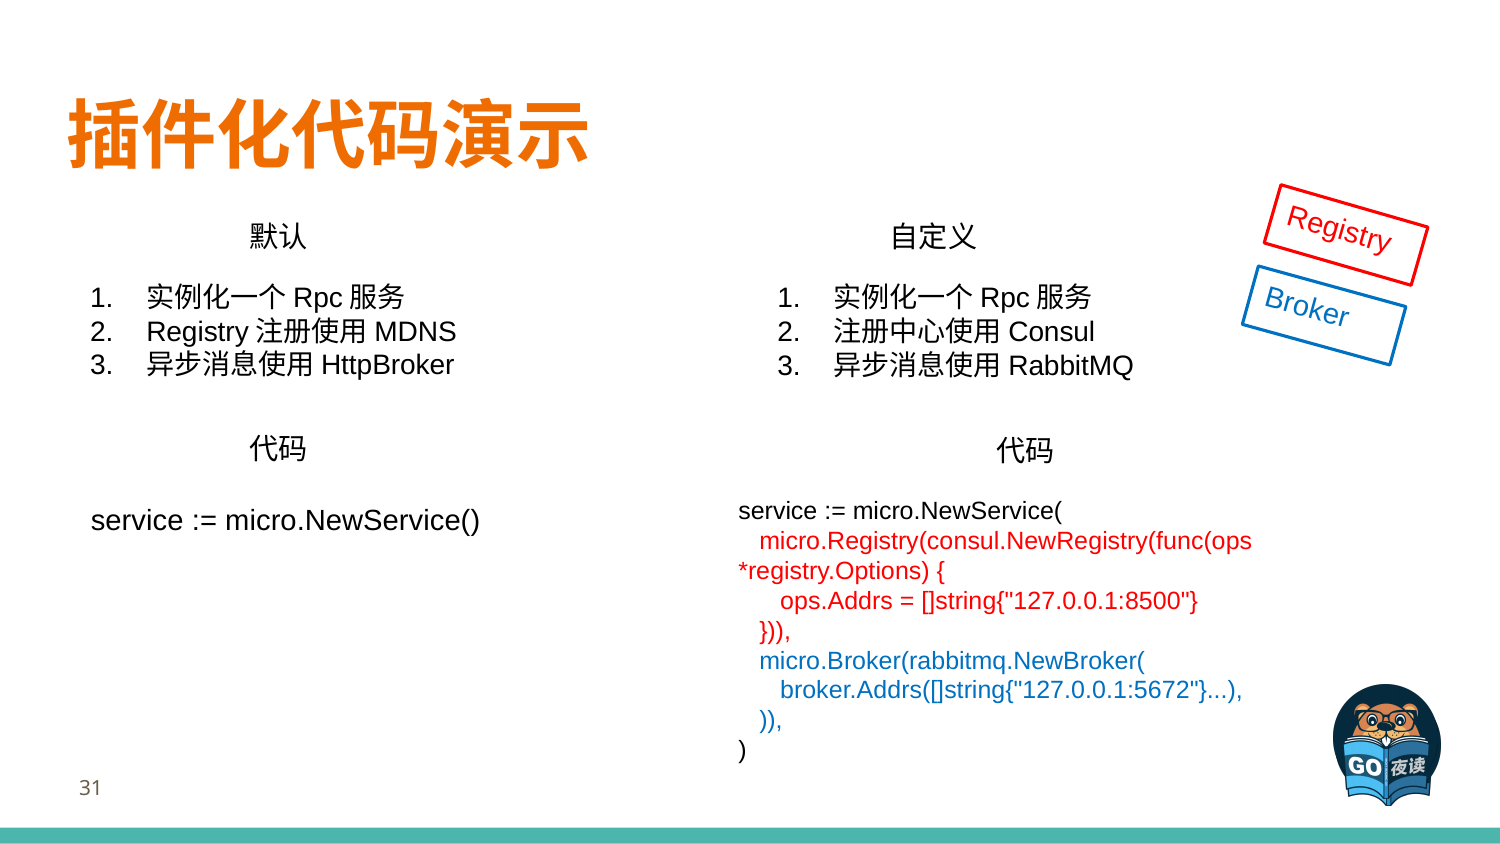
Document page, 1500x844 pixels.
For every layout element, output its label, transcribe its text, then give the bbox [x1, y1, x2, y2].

text_box 默认 [234, 211, 341, 272]
text_box service := micro.NewService() [75, 494, 562, 555]
text_box 代码 [234, 423, 341, 484]
text_box 实例化一个Rpc服务 注册中心使用Consul 异步消息使用RabbitMQ [762, 271, 1150, 424]
slide_number ‹#› [27, 756, 118, 821]
picture [1333, 684, 1441, 806]
text_box Broker [1242, 265, 1406, 365]
text_box service := micro.NewService( micro.Registry(consul.NewRegistry(func(ops *registry.Options) { ops.Addrs = []string{"127.0.0.1:8500"} })), micro.Broker(rabbitmq.NewBroker( broker.Addrs([]string{"127.0.0.1:5672"}...), )), ) [723, 486, 1424, 745]
text_box Registry [1264, 184, 1428, 286]
text_box 自定义 [874, 211, 1019, 272]
text_box 代码 [981, 424, 1088, 486]
text_box 实例化一个Rpc服务 Registry注册使用MDNS 异步消息使用HttpBroker [75, 271, 548, 390]
title 插件化代码演示 [51, 72, 1449, 189]
